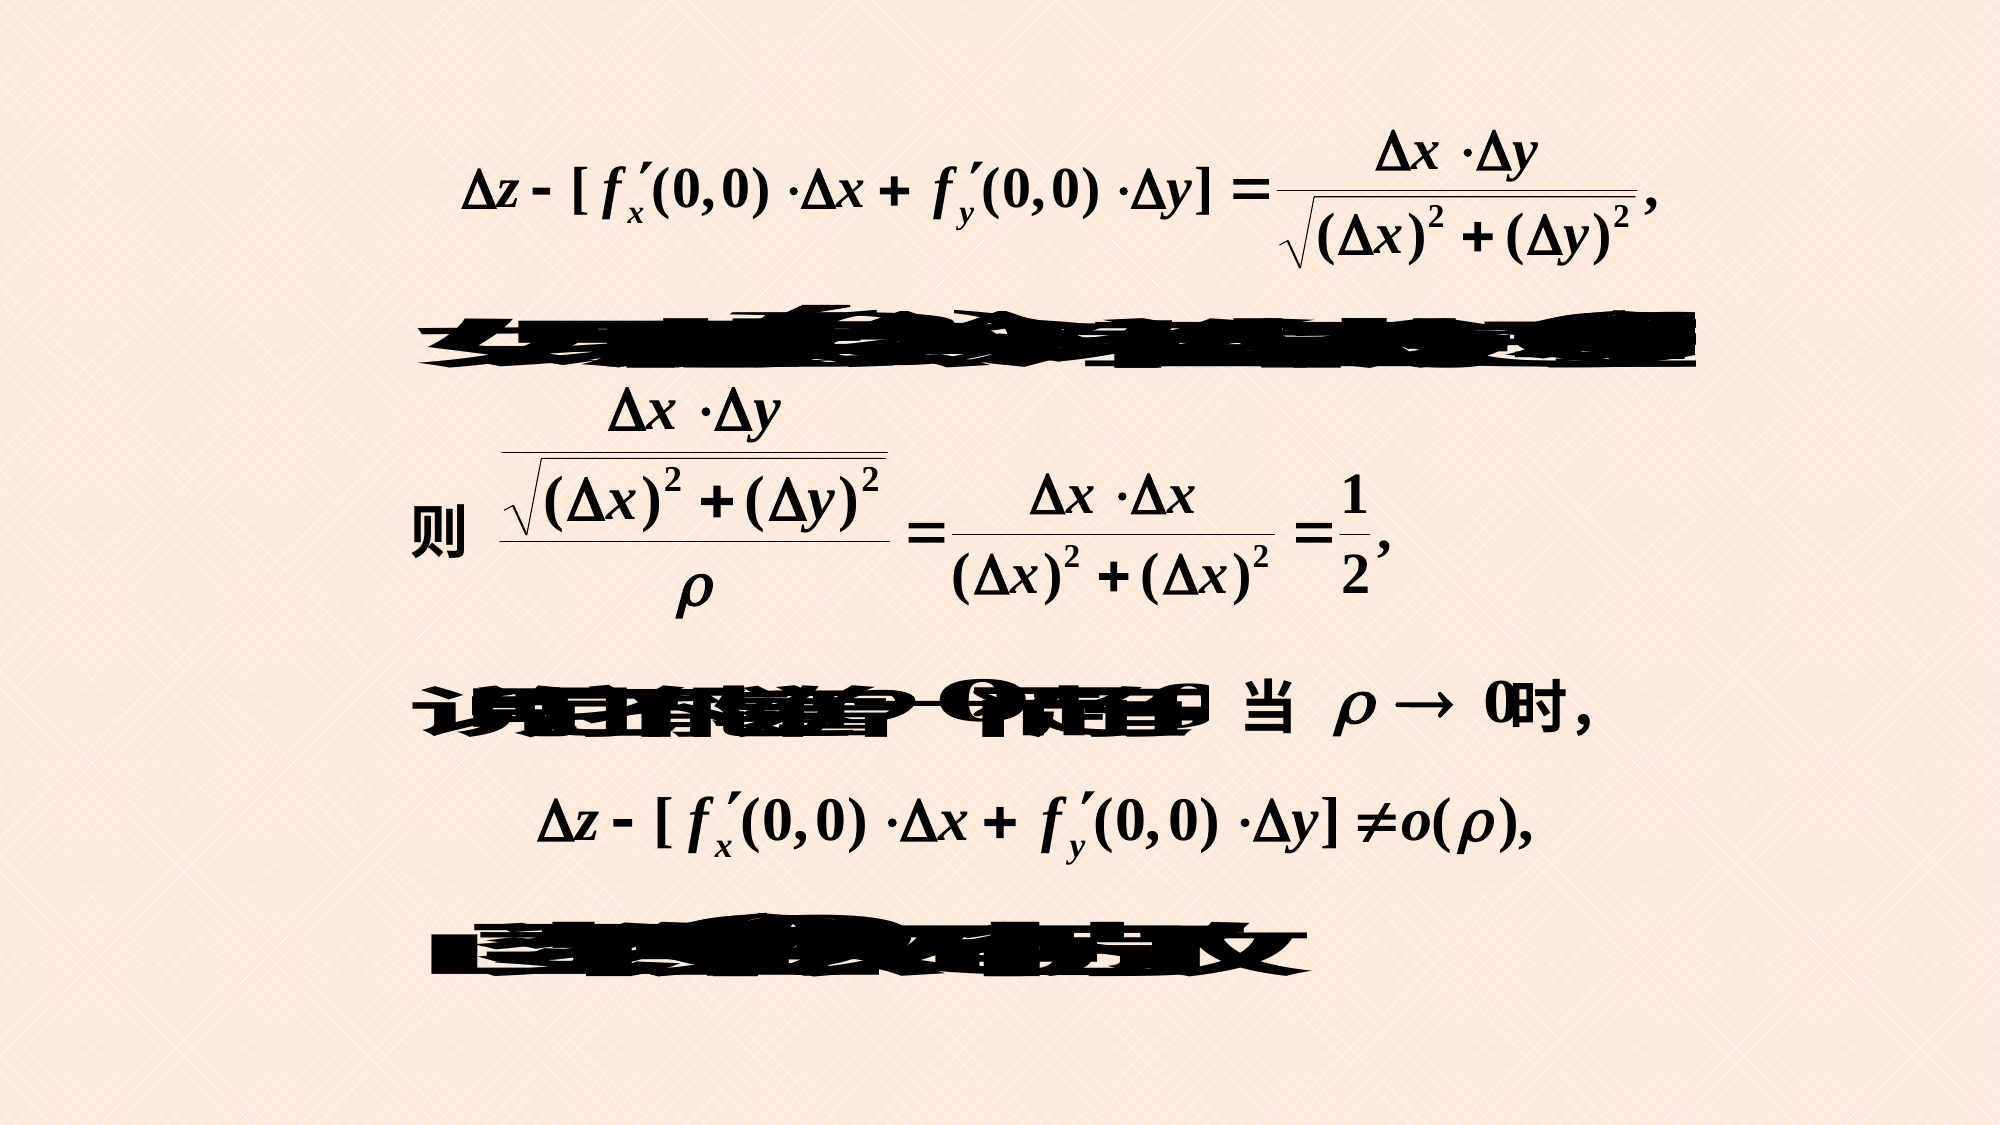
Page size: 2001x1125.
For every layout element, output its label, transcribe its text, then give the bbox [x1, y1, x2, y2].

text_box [1224, 662, 1674, 748]
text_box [407, 287, 1696, 384]
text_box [406, 653, 1210, 753]
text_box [899, 462, 1280, 613]
text_box 则 [395, 487, 490, 573]
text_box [1224, 118, 1663, 274]
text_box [527, 778, 1543, 877]
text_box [406, 901, 1370, 980]
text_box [452, 149, 1219, 242]
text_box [1287, 462, 1394, 599]
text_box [495, 374, 896, 624]
